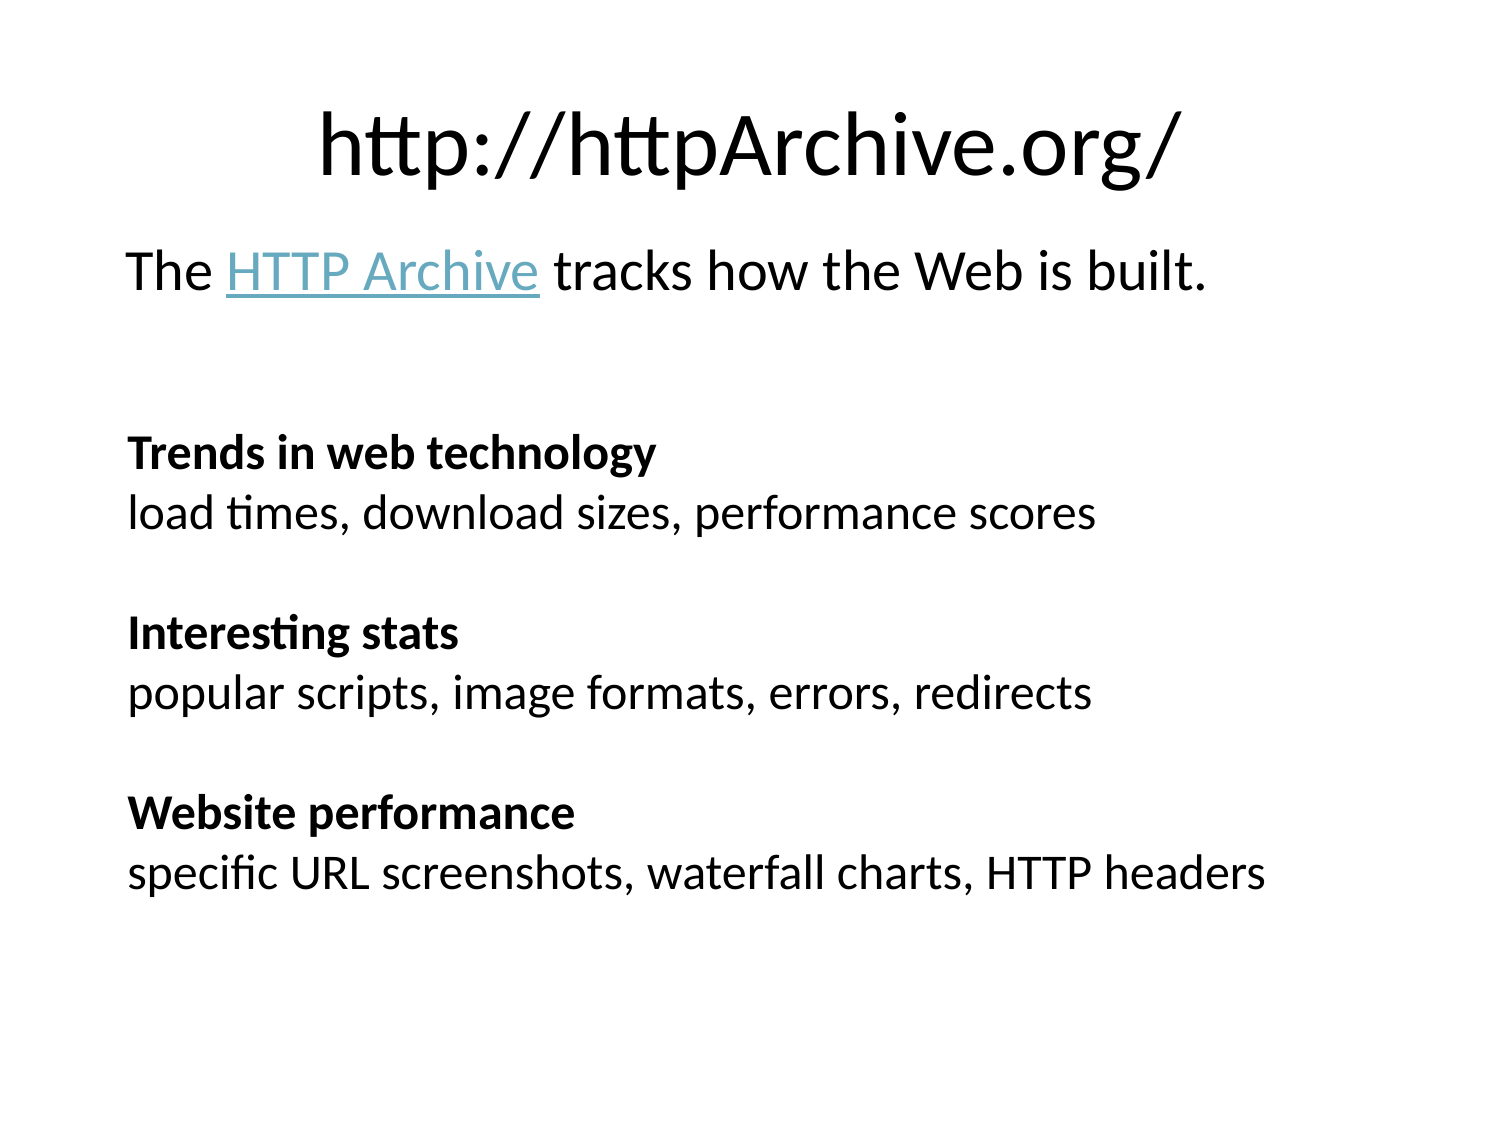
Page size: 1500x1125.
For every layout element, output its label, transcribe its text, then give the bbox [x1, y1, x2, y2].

text_box The HTTP Archive tracks how the Web is built. [110, 224, 1224, 310]
title http://httpArchive.org/ [75, 45, 1425, 233]
text_box Trends in web technology load times, download sizes, performance scores Interesting stats popular scripts, image formats, errors, redirects Website performance specific URL screenshots, waterfall charts, HTTP headers [112, 412, 1413, 968]
